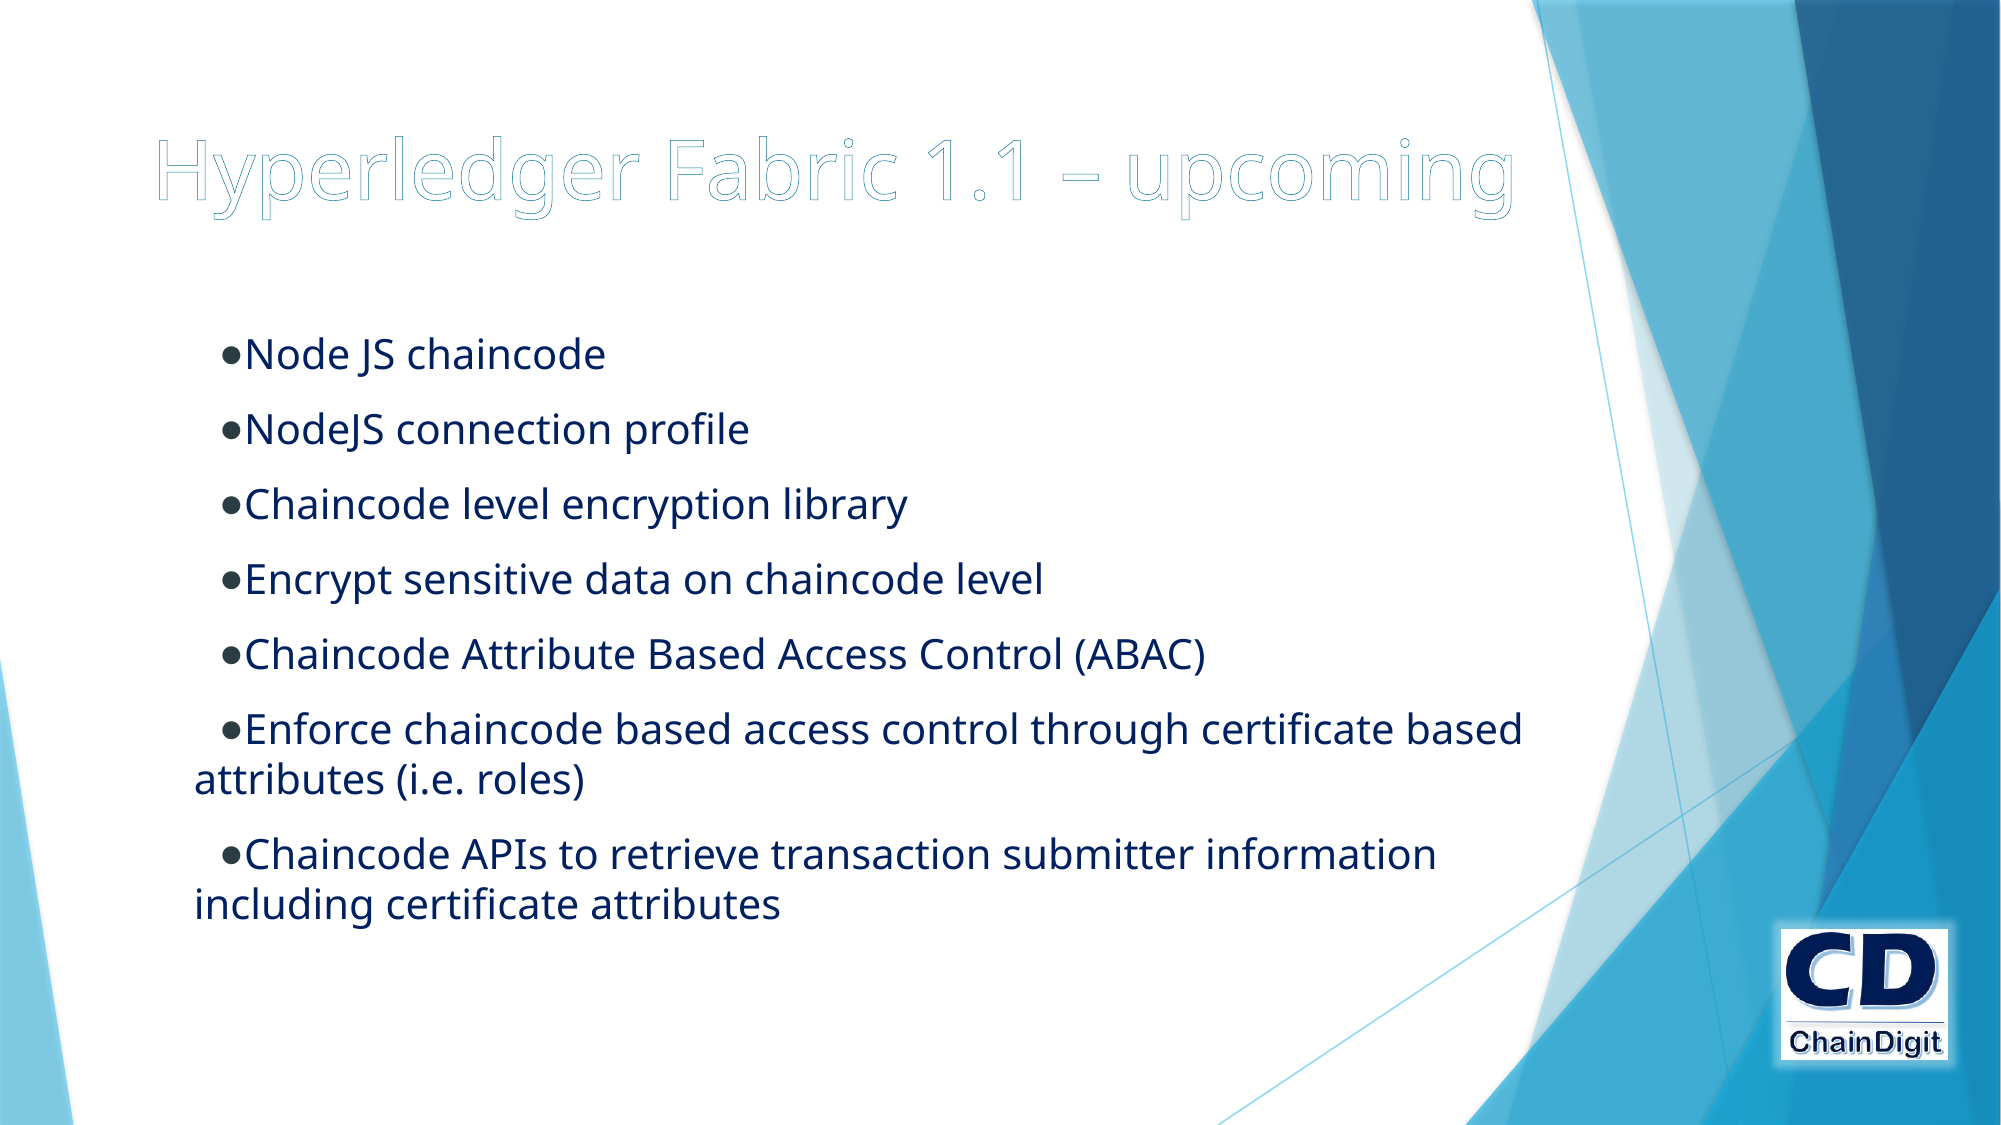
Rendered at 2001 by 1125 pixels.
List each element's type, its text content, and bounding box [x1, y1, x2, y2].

picture [1781, 929, 1948, 1061]
title Hyperledger Fabric 1.1 – upcoming [136, 101, 2000, 227]
list Node JS chaincode NodeJS connection profile Chaincode level encryption library Encrypt sensitive data on chaincode level Chaincode Attribute Based Access Control (ABAC) Enforce chaincode based access control through certificate based attributes (i.e. roles) Chaincode APIs to retrieve transaction submitter information including certificate attributes [178, 312, 1562, 1060]
